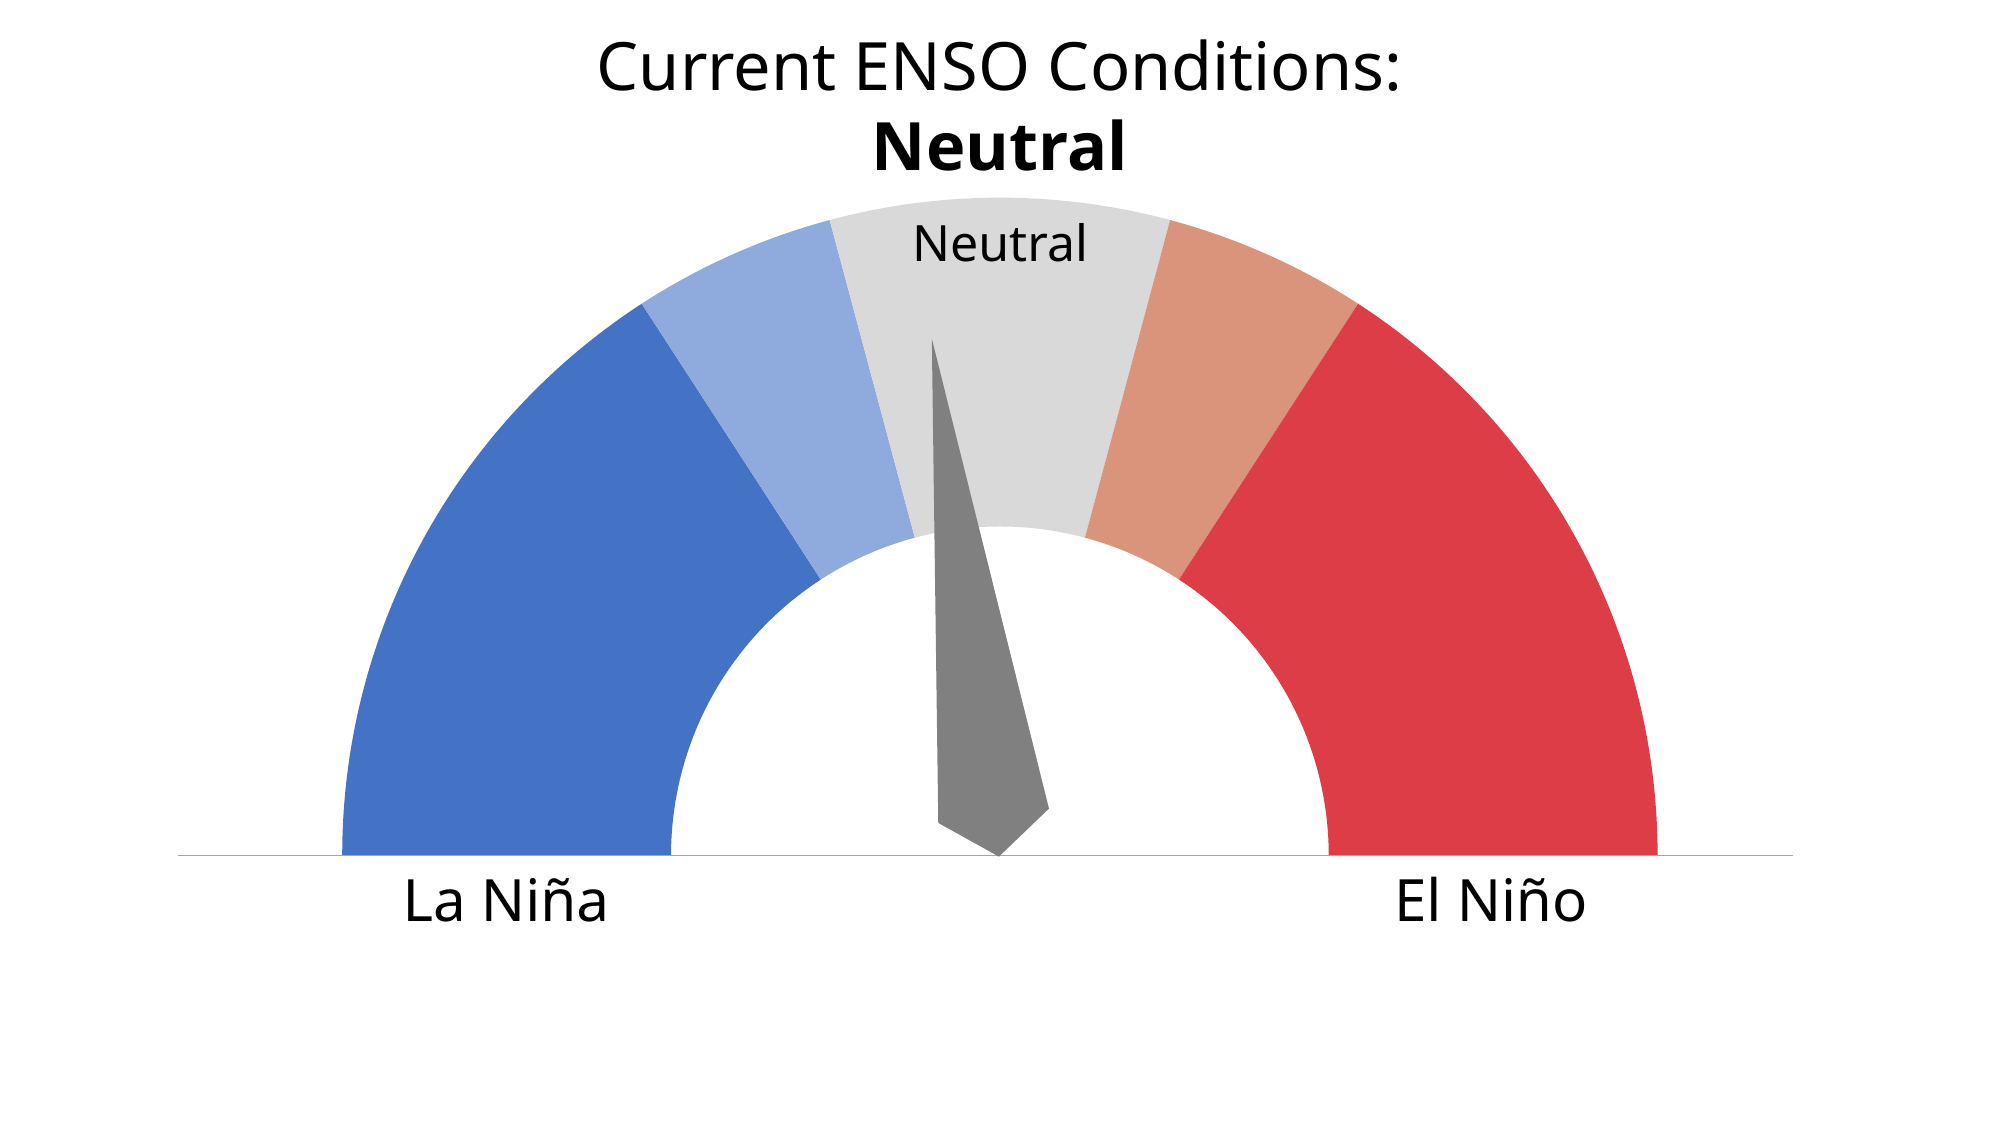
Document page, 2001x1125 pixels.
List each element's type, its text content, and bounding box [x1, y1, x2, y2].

text_box Current ENSO Conditions: Neutral [451, 16, 1549, 151]
chart [0, 151, 2000, 1125]
